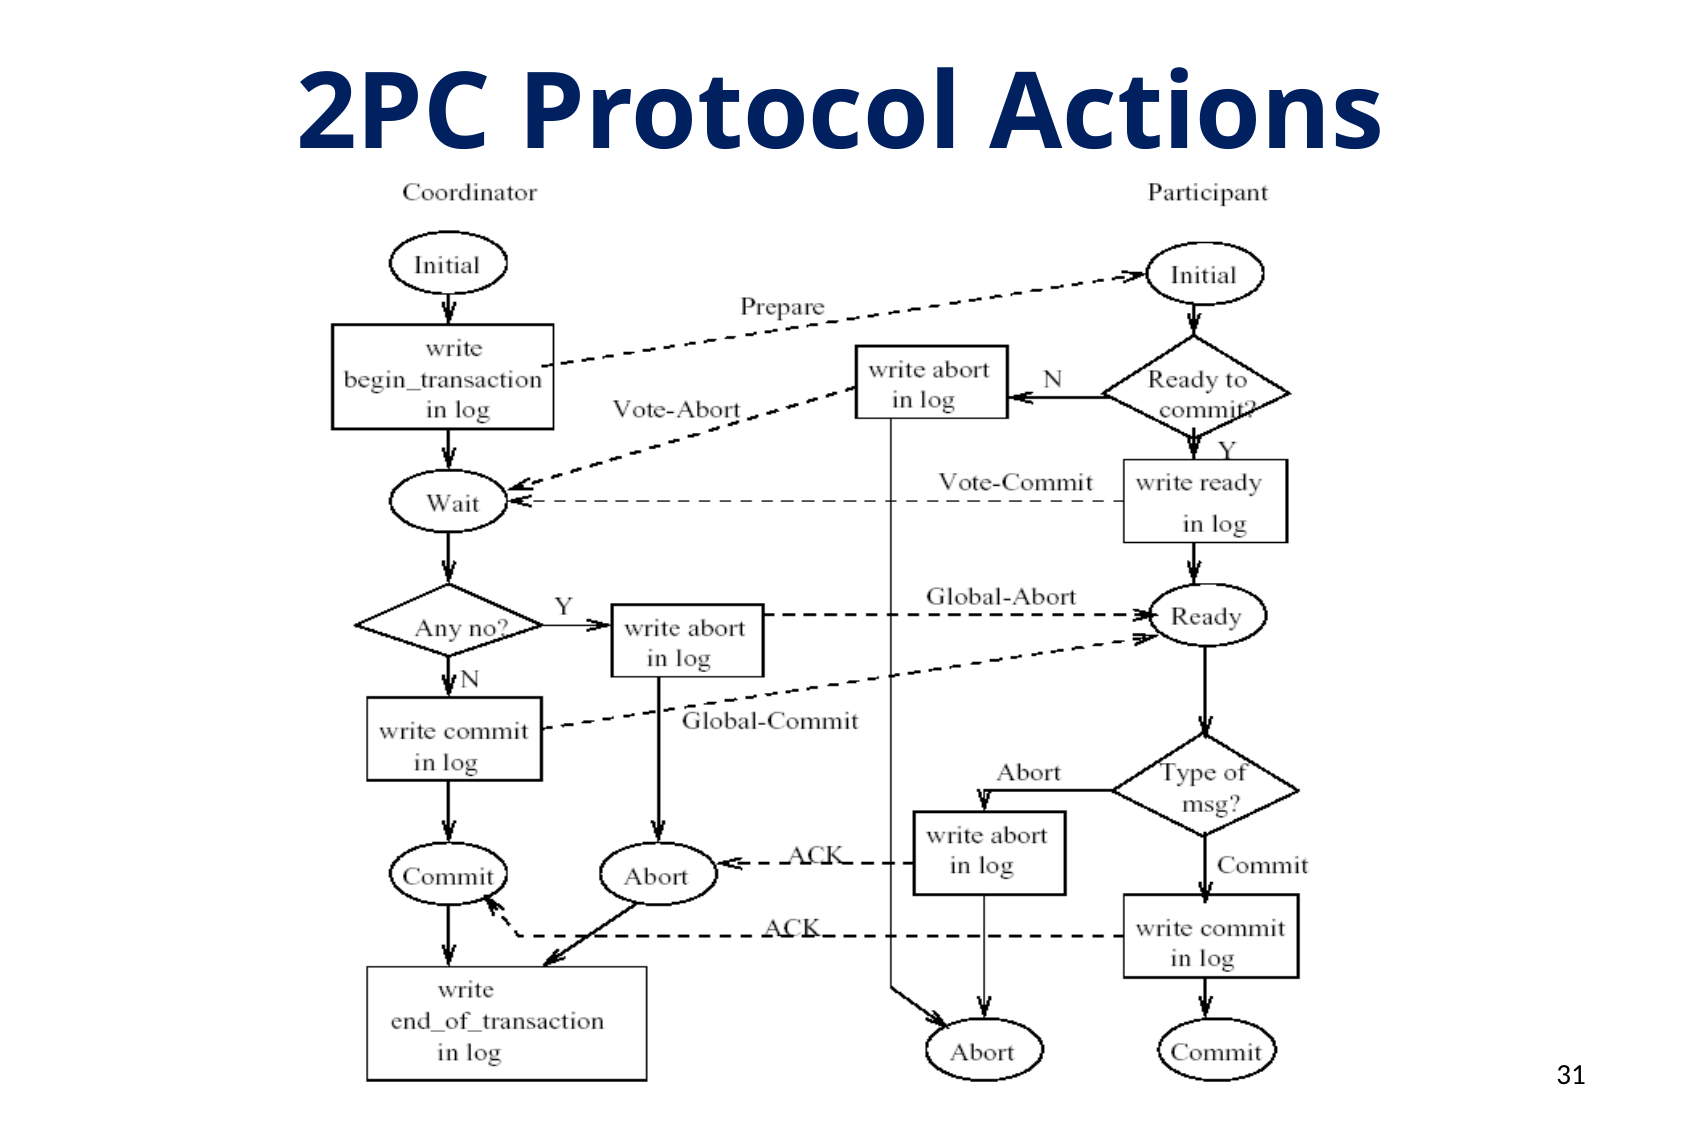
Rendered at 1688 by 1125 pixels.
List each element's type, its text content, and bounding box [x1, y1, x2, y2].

slide_number 31 [1324, 1042, 1604, 1103]
title 2PC Protocol Actions [123, 54, 1558, 158]
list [311, 172, 1321, 1102]
